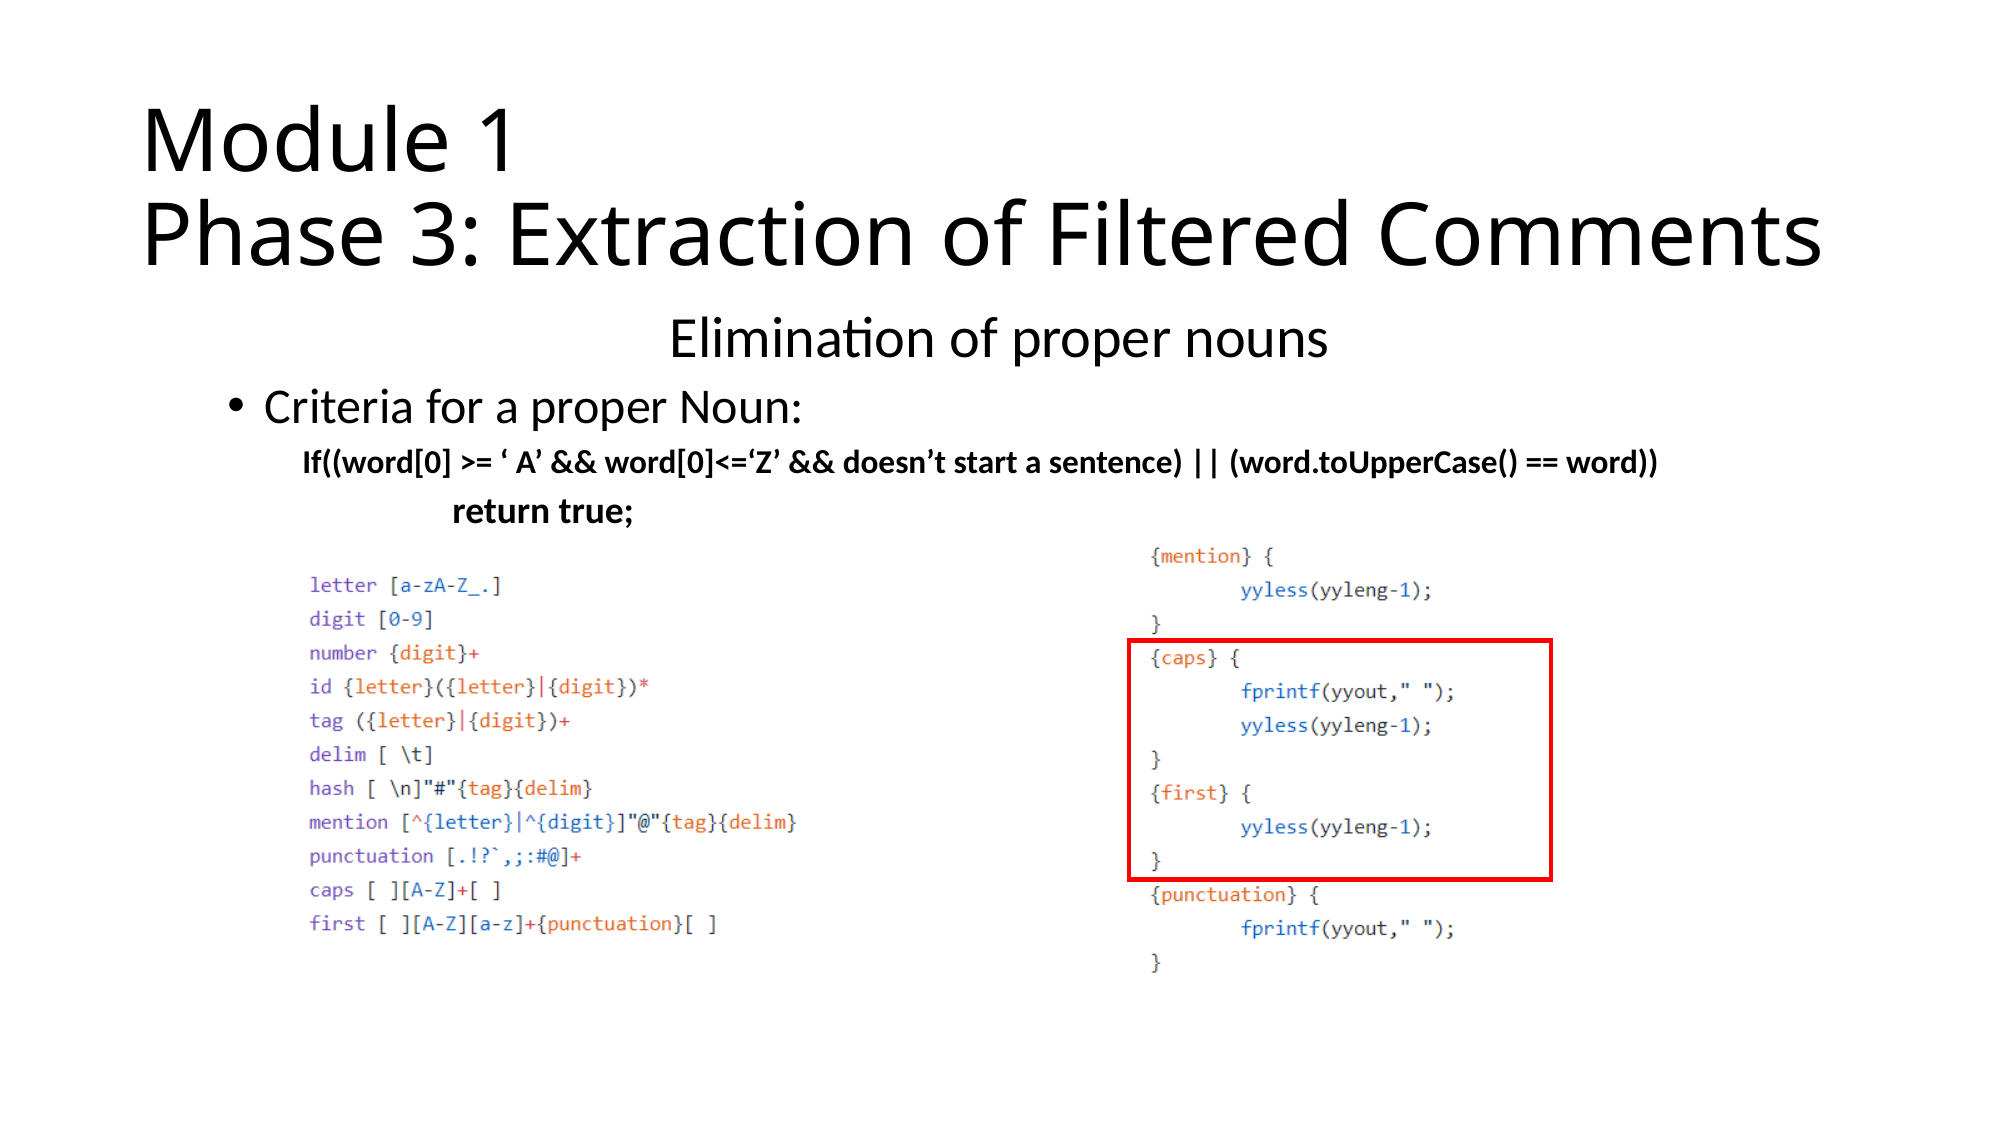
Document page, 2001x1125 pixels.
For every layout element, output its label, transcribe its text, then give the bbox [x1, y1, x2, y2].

list Elimination of proper nouns Criteria for a proper Noun: If((word[0] >= ‘ A’ && word[0]<=‘Z’ && doesn’t start a sentence) || (word.toUpperCase() == word)) return true; [137, 299, 1863, 1014]
picture [1128, 529, 1634, 979]
text_box Module 1 Phase 3: Extraction of Filtered Comments [125, 81, 1851, 300]
picture [291, 562, 826, 968]
